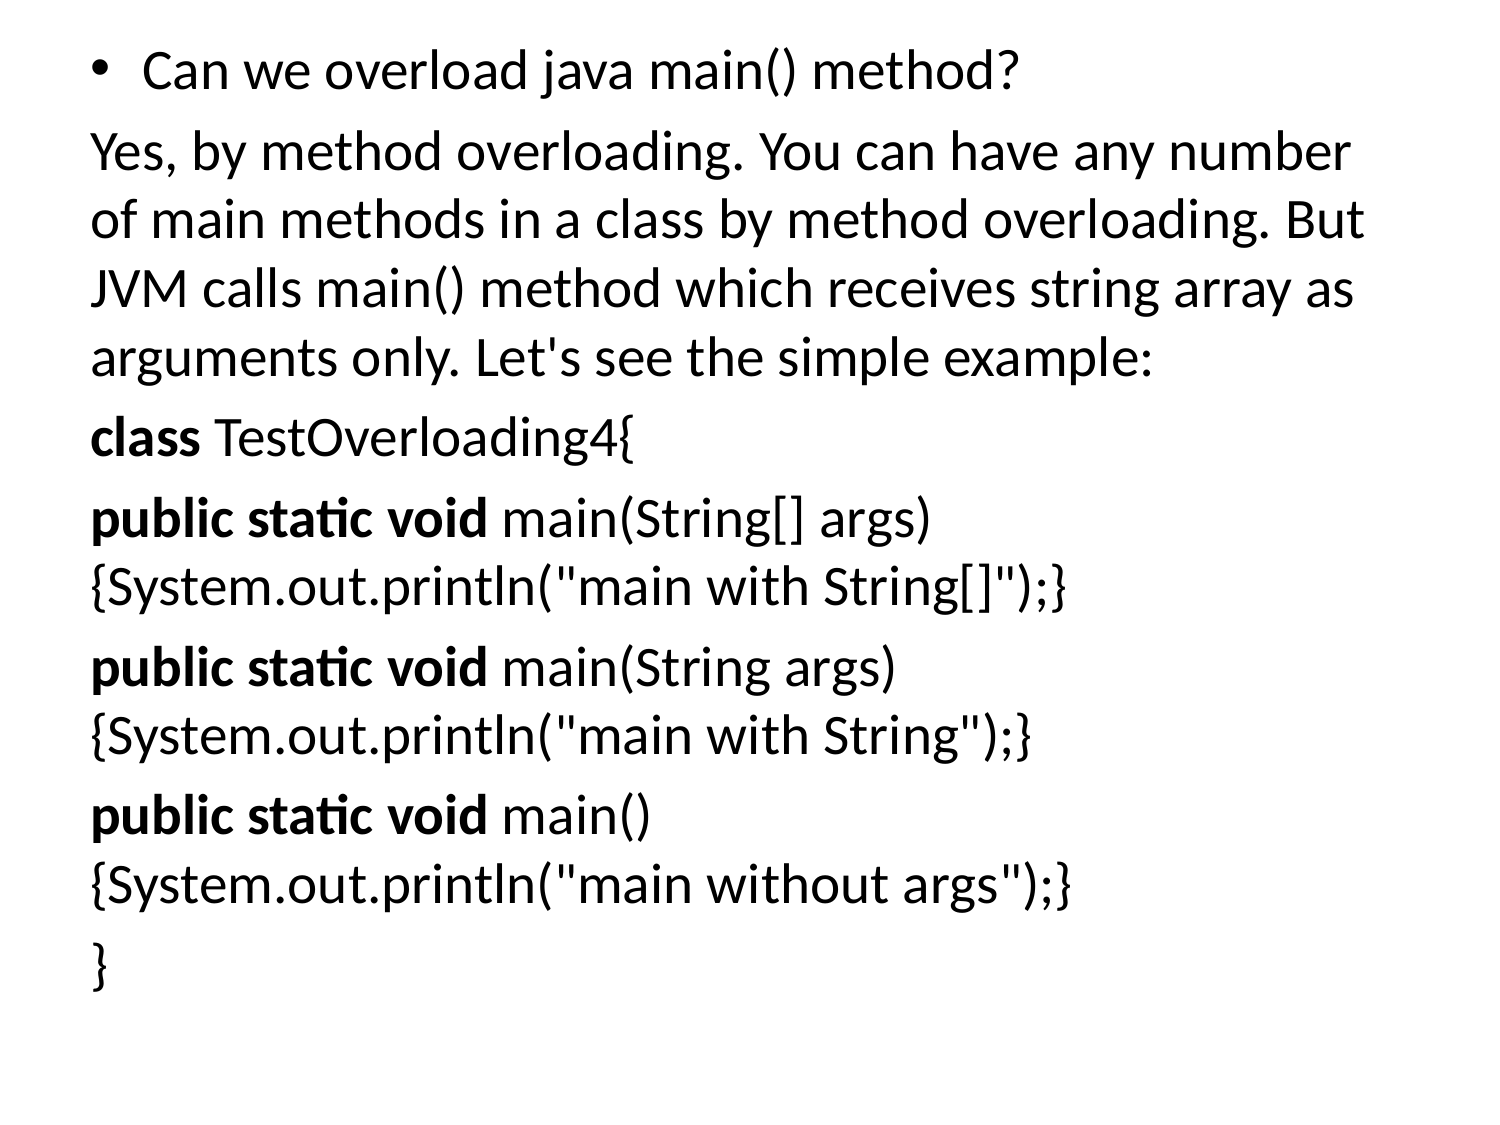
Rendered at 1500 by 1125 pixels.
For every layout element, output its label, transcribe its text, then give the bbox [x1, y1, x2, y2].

list Can we overload java main() method? Yes, by method overloading. You can have any number of main methods in a class by method overloading. But JVM calls main() method which receives string array as arguments only. Let's see the simple example: class TestOverloading4{ public static void main(String[] args){System.out.println("main with String[]");} public static void main(String args){System.out.println("main with String");} public static void main(){System.out.println("main without args");} } [75, 24, 1425, 1005]
